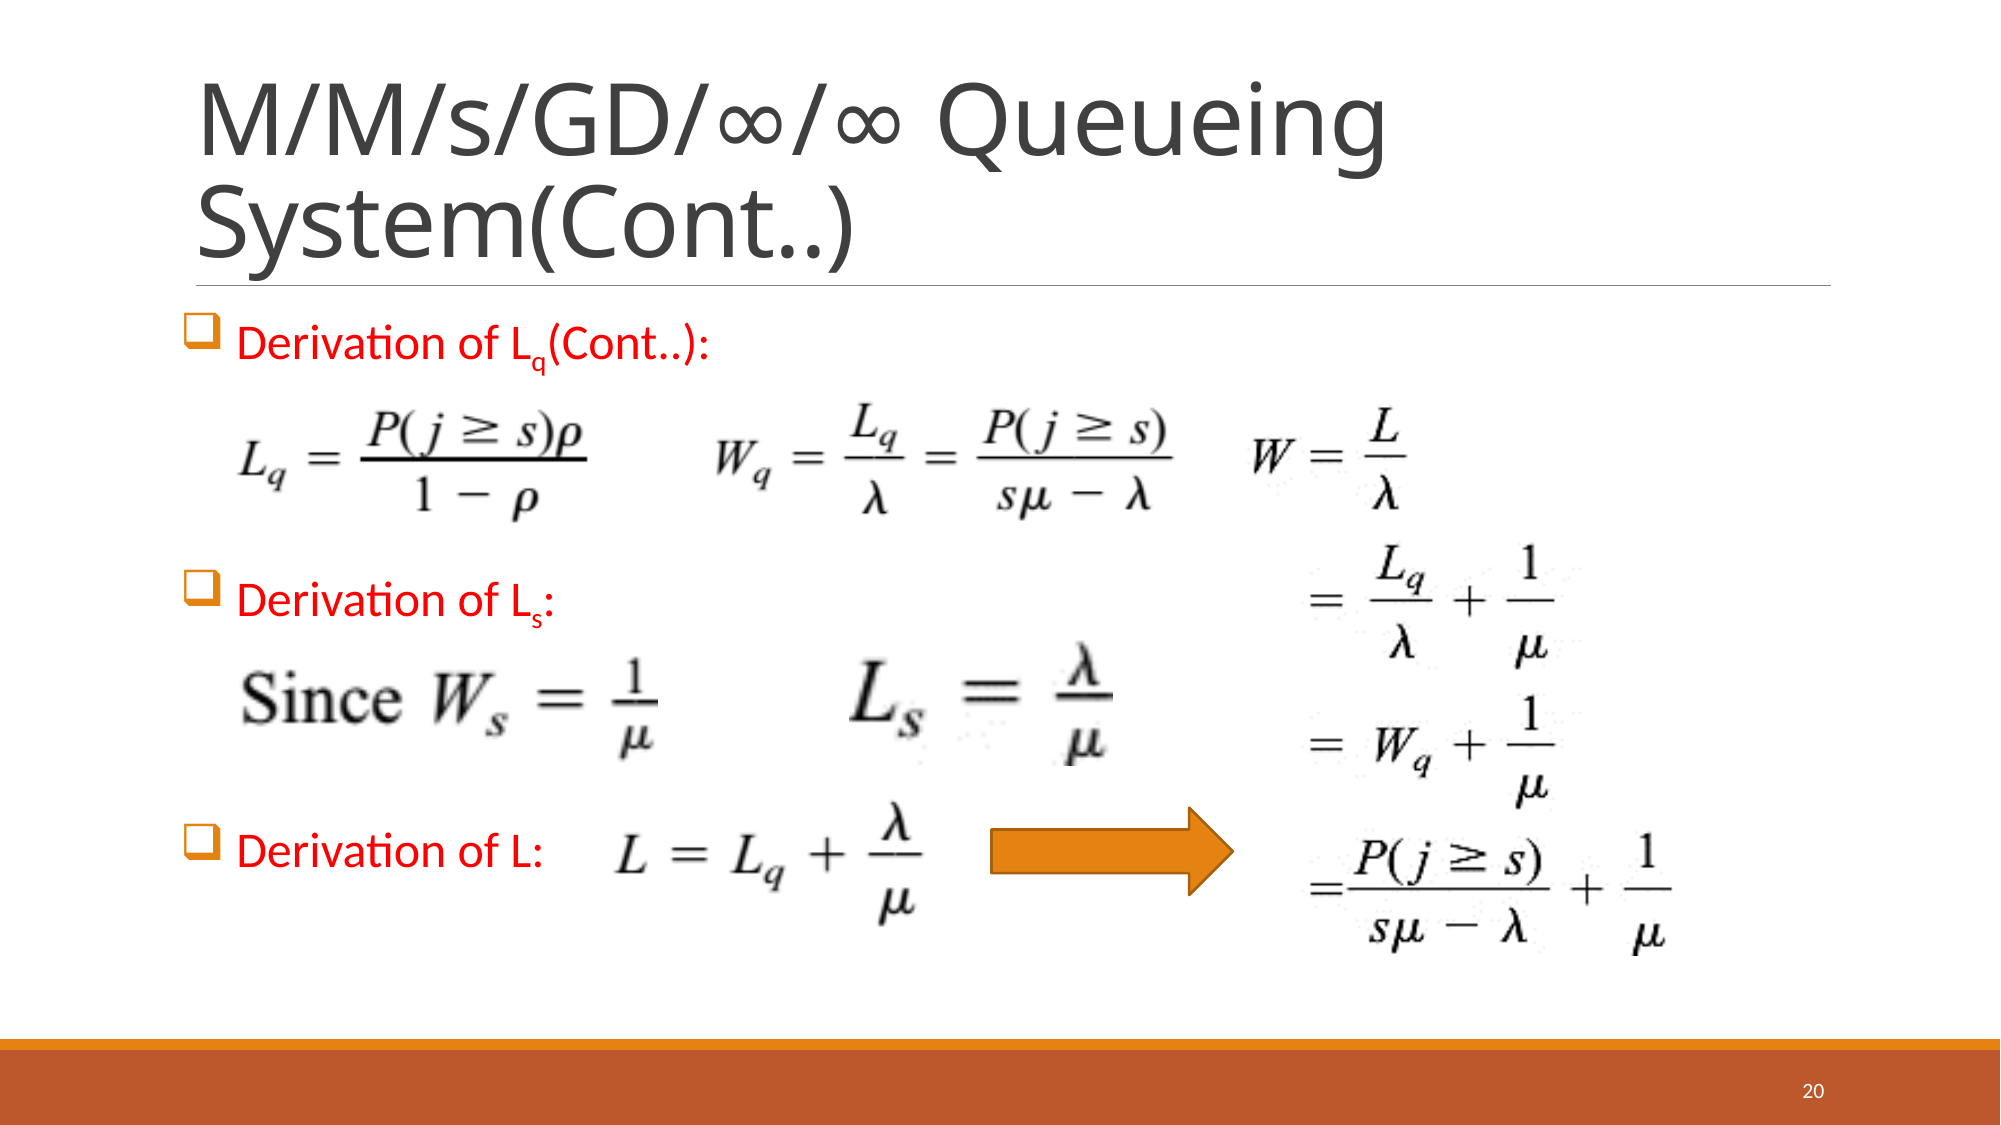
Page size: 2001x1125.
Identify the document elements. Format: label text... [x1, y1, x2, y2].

picture [699, 379, 1186, 535]
slide_number 20 [1624, 1059, 1840, 1120]
text_box [990, 806, 1218, 897]
picture [1221, 388, 1679, 956]
picture [224, 388, 599, 526]
picture [234, 639, 1113, 942]
title M/M/s/GD/∞/∞ Queueing System(Cont..) [180, 47, 1830, 285]
list Derivation of Lq(Cont..): Derivation of Ls: Derivation of L: [180, 302, 1830, 1021]
